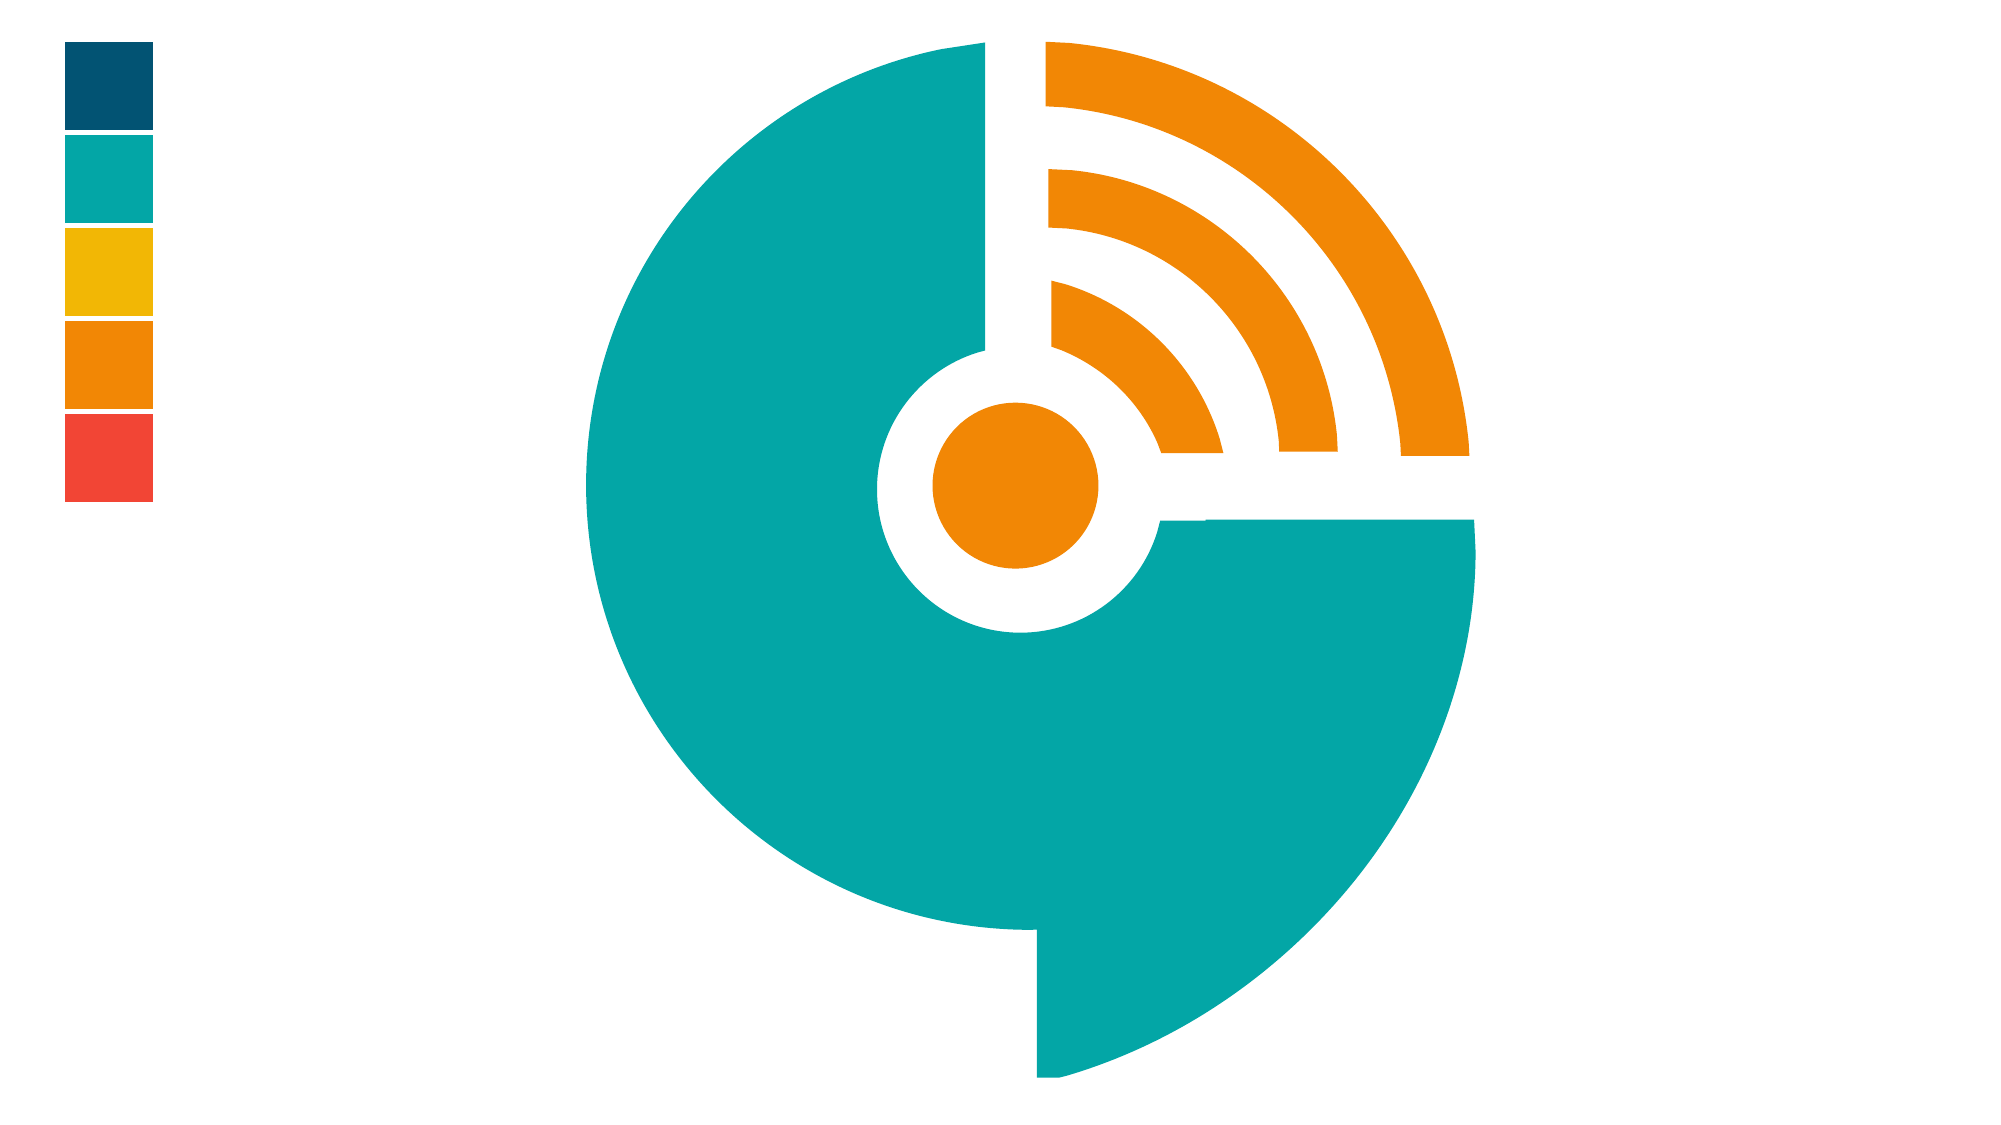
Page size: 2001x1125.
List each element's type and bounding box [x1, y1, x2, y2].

text_box [1051, 281, 1223, 453]
text_box [65, 42, 153, 130]
text_box [1048, 169, 1338, 451]
text_box [1046, 42, 1469, 456]
text_box [65, 414, 153, 502]
text_box [65, 135, 153, 223]
text_box [65, 321, 153, 409]
text_box [586, 43, 1476, 1078]
text_box [933, 403, 1098, 569]
text_box [65, 228, 153, 316]
